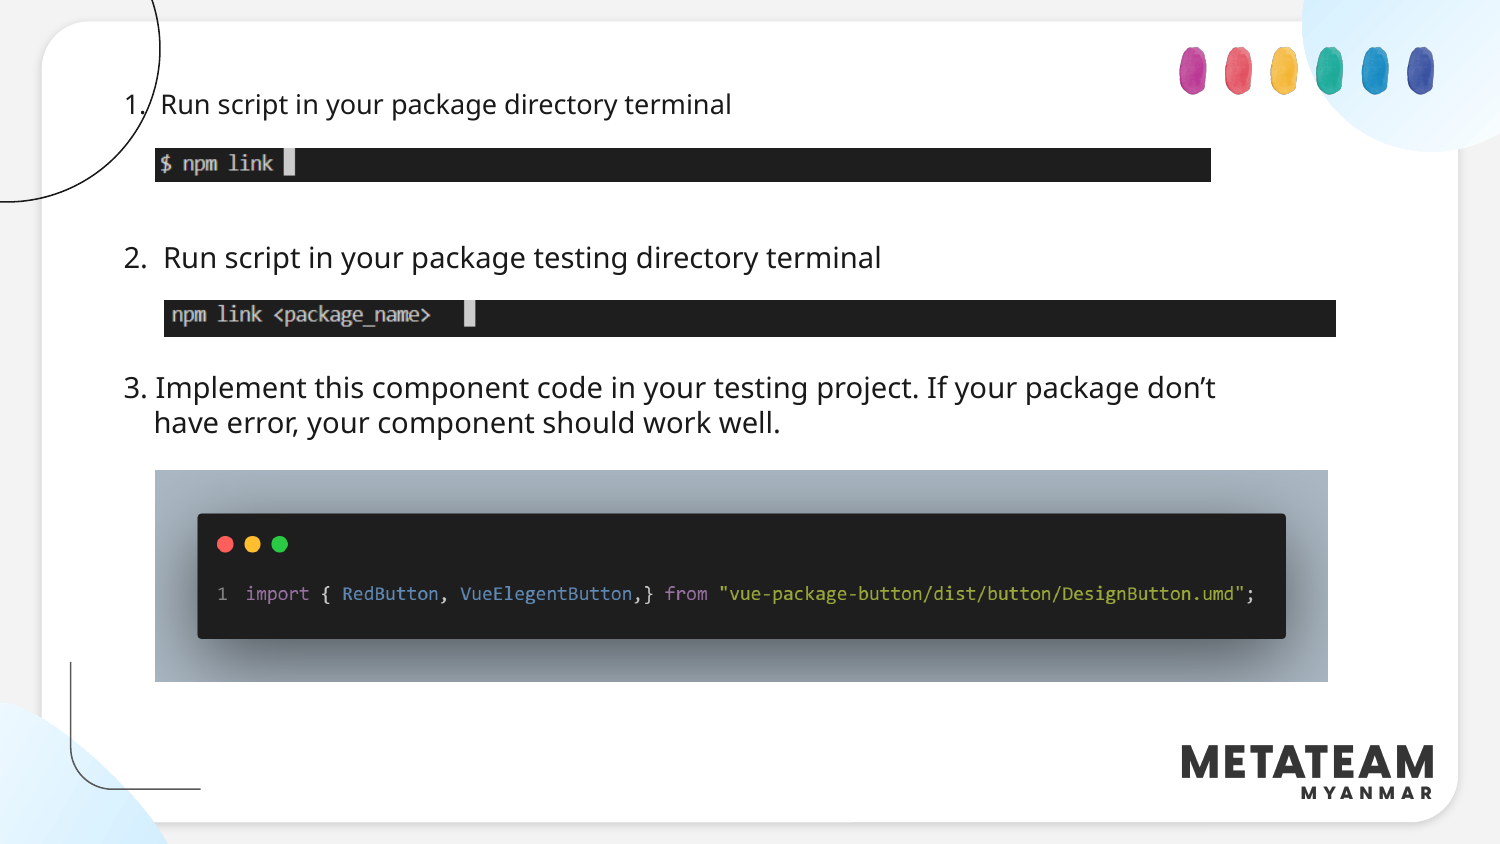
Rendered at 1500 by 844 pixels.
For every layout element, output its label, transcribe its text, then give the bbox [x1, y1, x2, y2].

title 1. Run script in your package directory terminal [108, 72, 1373, 167]
text_box 2. Run script in your package testing directory terminal [108, 231, 963, 282]
picture [164, 300, 1336, 338]
picture [1154, 21, 1459, 120]
picture [155, 470, 1328, 682]
picture [155, 147, 1211, 183]
text_box 3. Implement this component code in your testing project. If your package don’t have error, your component should work well. [108, 362, 1310, 448]
picture [1166, 723, 1433, 799]
